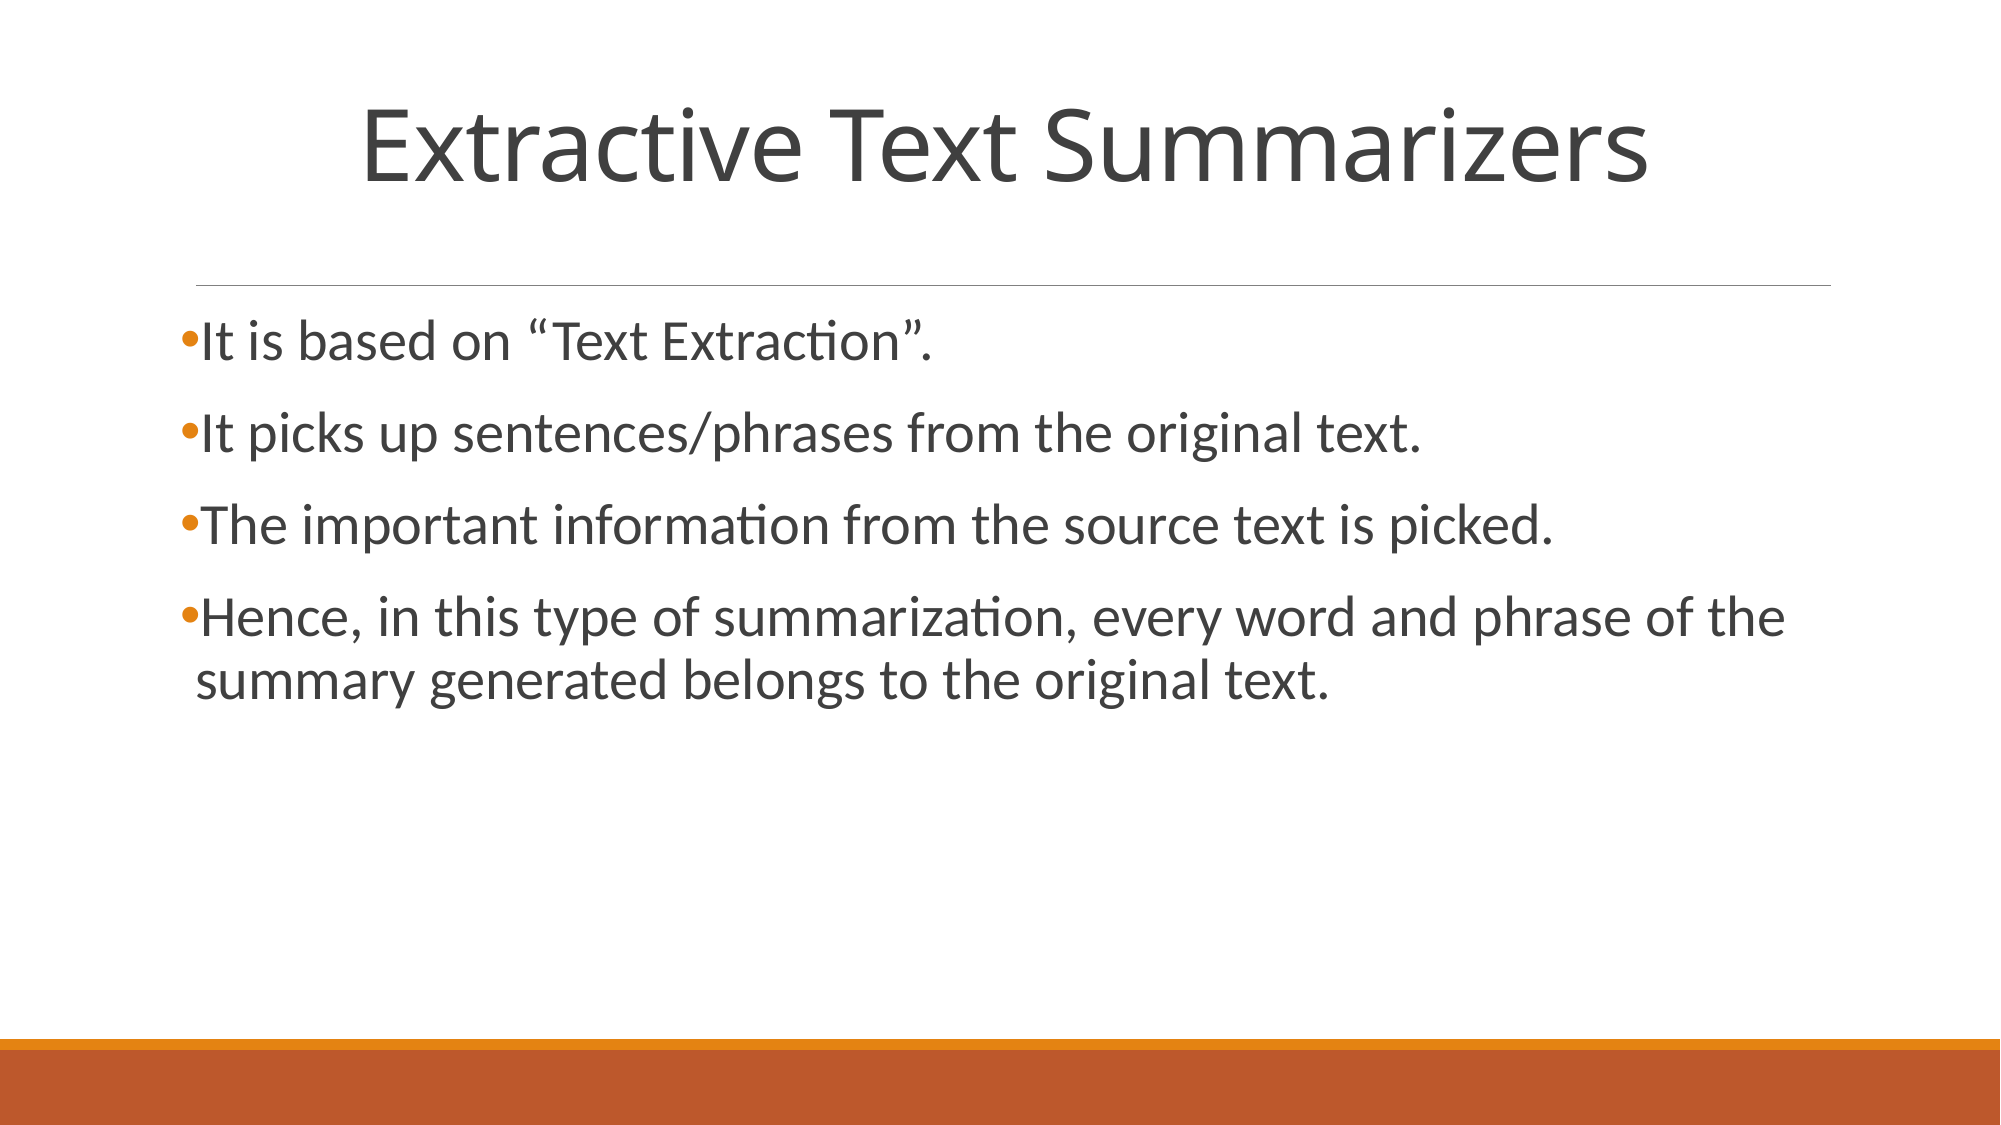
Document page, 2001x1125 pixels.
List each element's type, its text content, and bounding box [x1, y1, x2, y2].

title Extractive Text Summarizers [180, 47, 1830, 210]
list It is based on “Text Extraction”. It picks up sentences/phrases from the original text. The important information from the source text is picked. Hence, in this type of summarization, every word and phrase of the summary generated belongs to the original text. [180, 302, 1830, 963]
